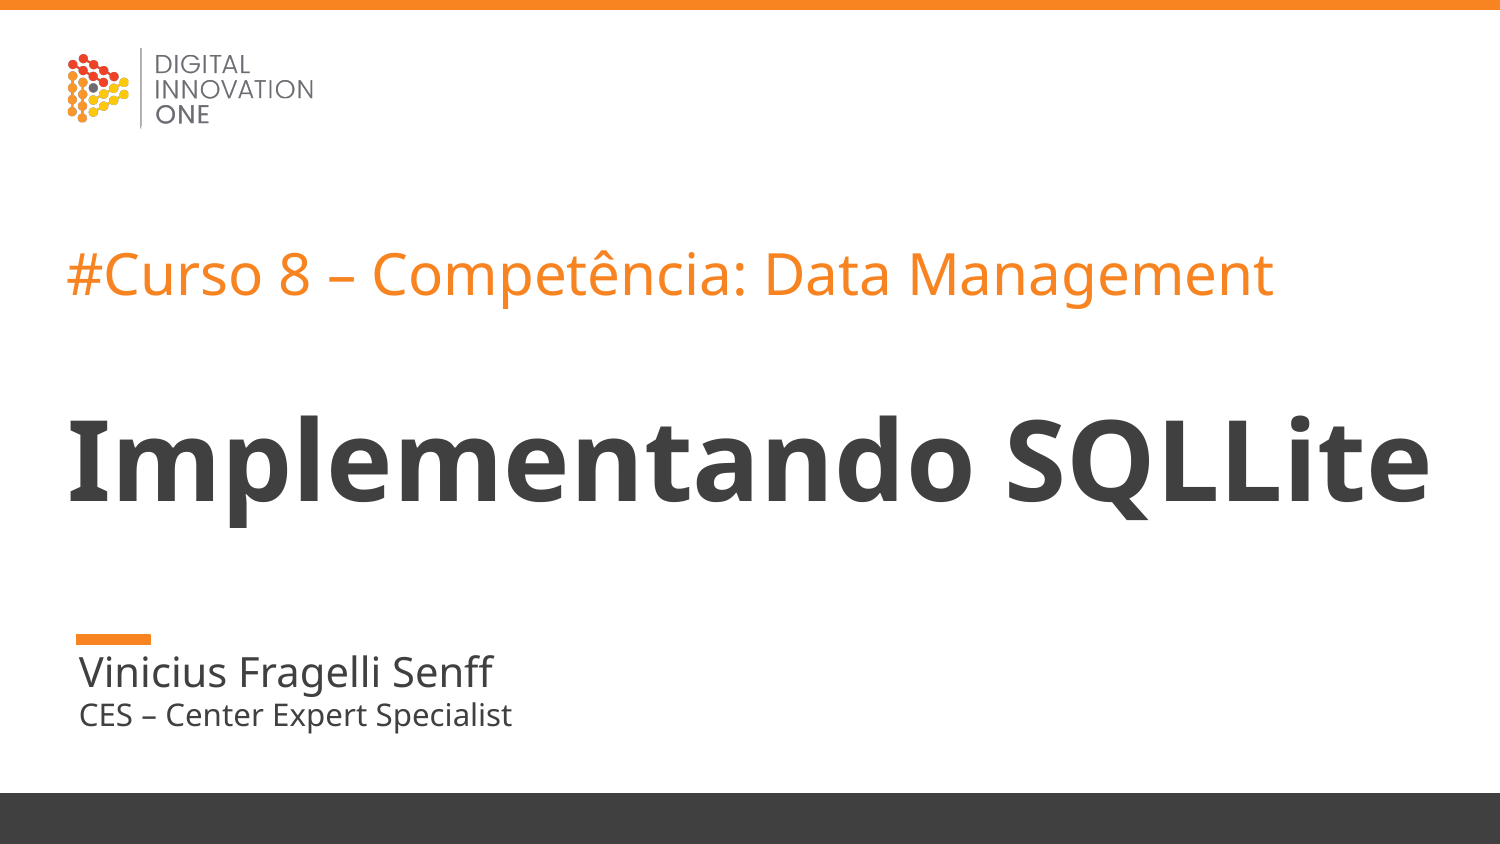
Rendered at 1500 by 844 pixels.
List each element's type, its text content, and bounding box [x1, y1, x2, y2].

text_box [0, 793, 1500, 844]
subtitle Implementando SQLLite [52, 341, 1466, 573]
text_box [0, 0, 1500, 10]
title Vinicius Fragelli Senff CES – Center Expert Specialist [63, 644, 1462, 734]
title #Curso 8 – Competência: Data Management [51, 219, 1449, 326]
text_box [76, 635, 150, 645]
picture [50, 39, 331, 138]
